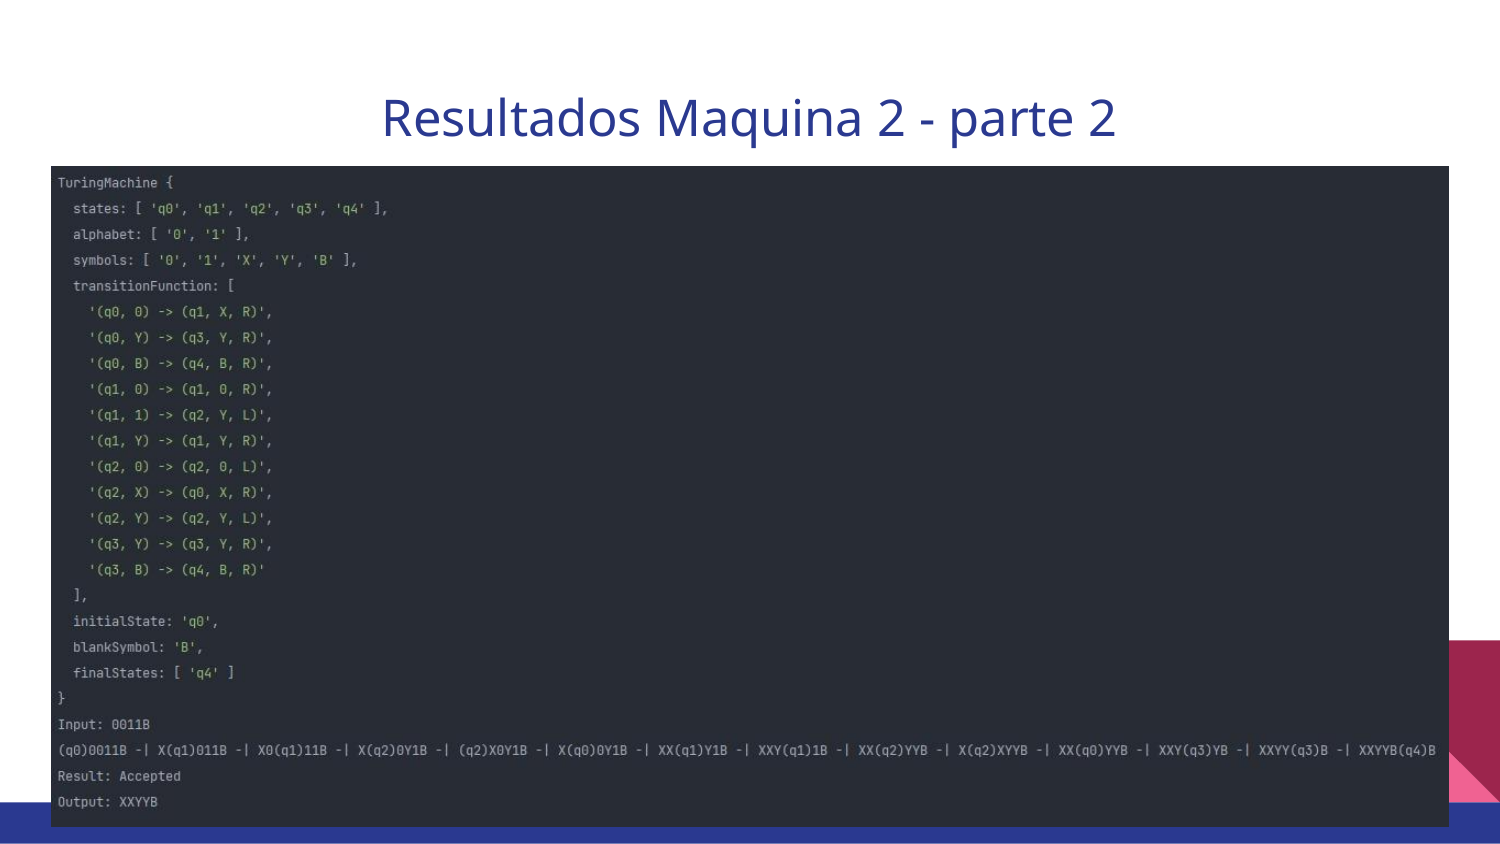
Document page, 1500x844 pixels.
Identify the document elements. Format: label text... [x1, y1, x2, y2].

title Resultados Maquina 2 - parte 2 [51, 67, 1449, 166]
picture [50, 166, 1450, 827]
